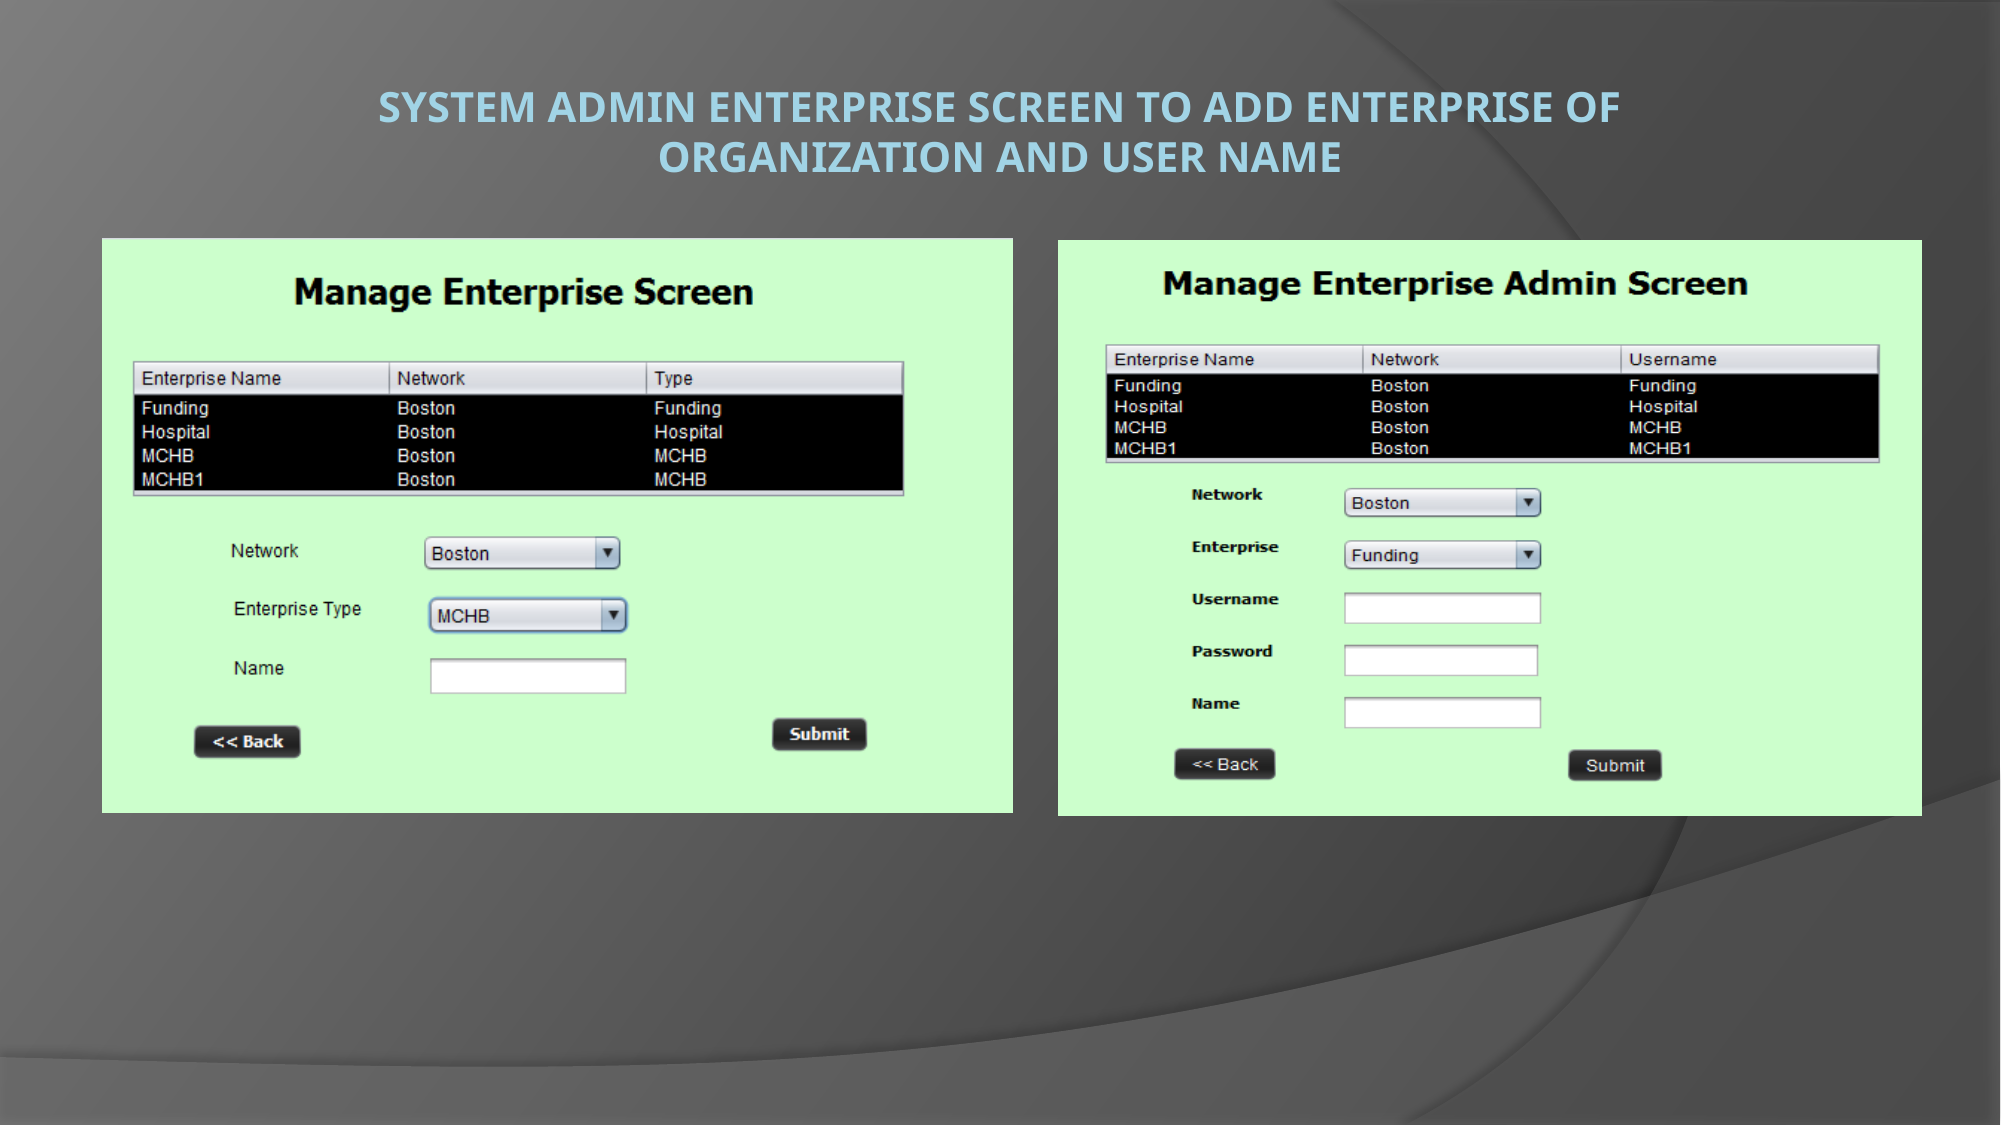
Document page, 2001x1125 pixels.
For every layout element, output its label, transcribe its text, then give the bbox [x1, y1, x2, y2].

picture [1058, 240, 1923, 816]
picture [102, 238, 1013, 814]
title System Admin Enterprise screen to add enterprise of Organization and user name [249, 72, 1750, 210]
